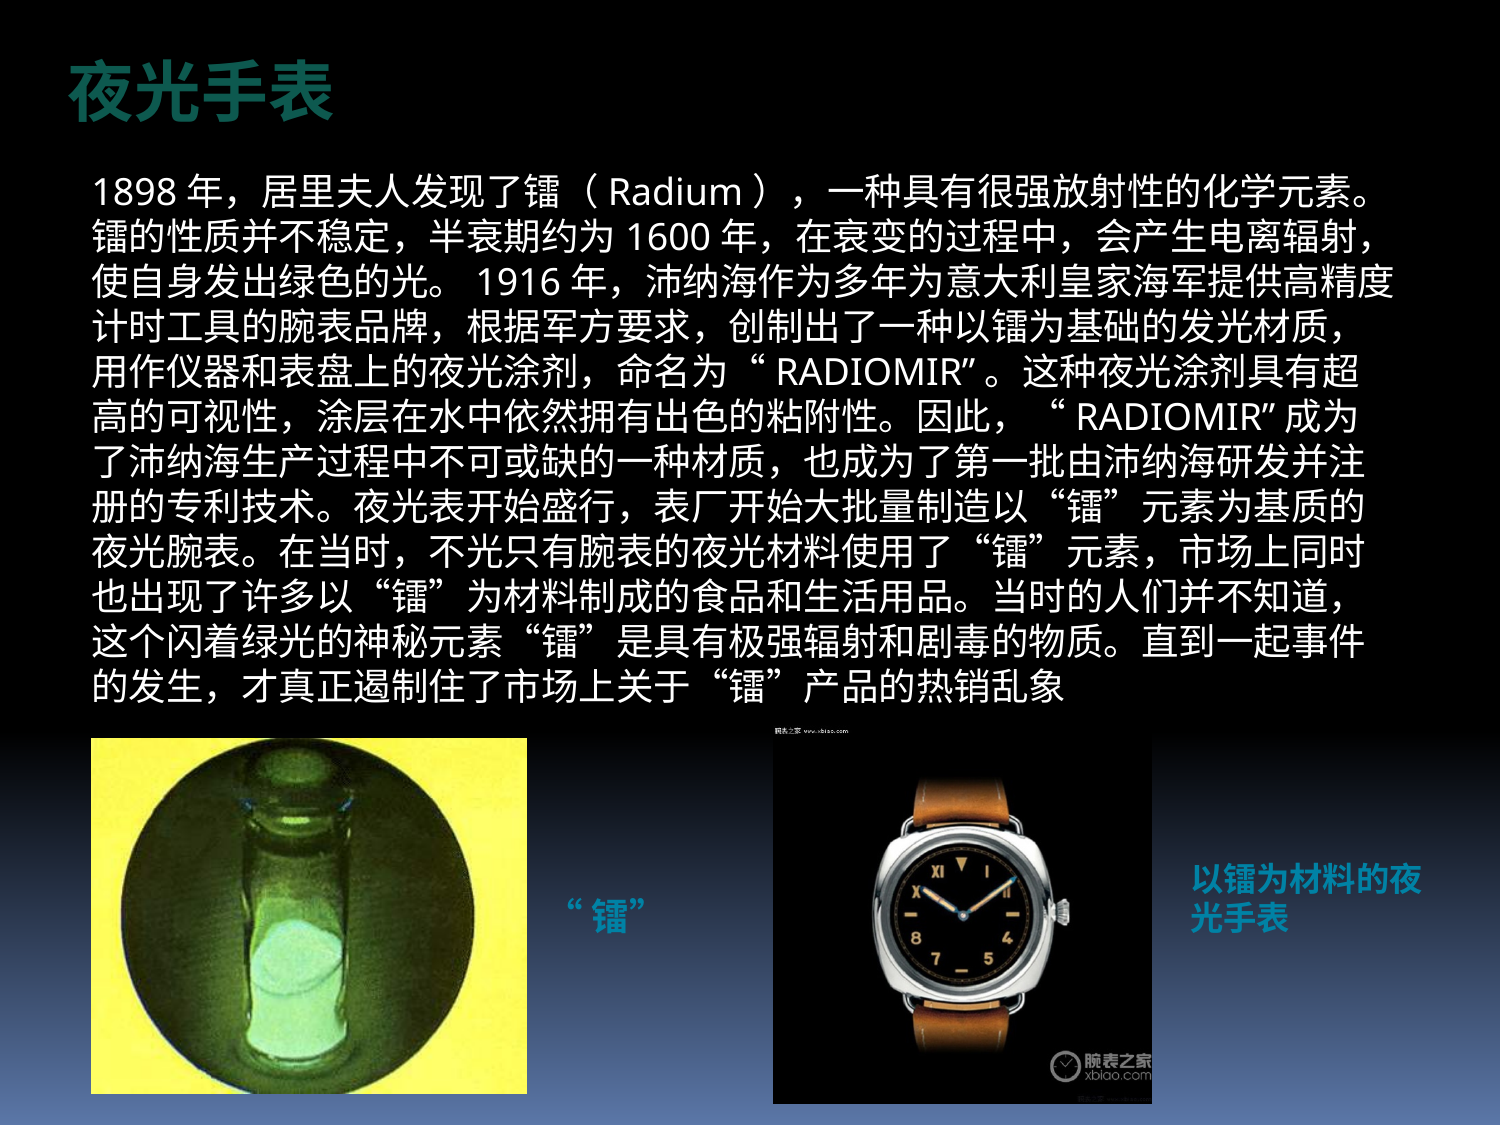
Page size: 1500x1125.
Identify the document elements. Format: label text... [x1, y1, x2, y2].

picture [91, 738, 528, 1094]
picture [773, 725, 1153, 1105]
text_box 以镭为材料的夜光手表 [1175, 850, 1471, 945]
text_box 夜光手表 [53, 42, 432, 138]
text_box “镭” [537, 885, 714, 946]
text_box 1898年，居里夫人发现了镭（Radium），一种具有很强放射性的化学元素。镭的性质并不稳定，半衰期约为1600年，在衰变的过程中，会产生电离辐射，使自身发出绿色的光。1916年，沛纳海作为多年为意大利皇家海军提供高精度计时工具的腕表品牌，根据军方要求，创制出了一种以镭为基础的发光材质，用作仪器和表盘上的夜光涂剂，命名为“RADIOMIR”。这种夜光涂剂具有超高的可视性，涂层在水中依然拥有出色的粘附性。因此，“RADIOMIR”成为了沛纳海生产过程中不可或缺的一种材质，也成为了第一批由沛纳海研发并注册的专利技术。夜光表开始盛行，表厂开始大批量制造以“镭”元素为基质的夜光腕表。在当时，不光只有腕表的夜光材料使用了“镭”元素，市场上同时也出现了许多以“镭”为材料制成的食品和生活用品。当时的人们并不知道，这个闪着绿光的神秘元素“镭”是具有极强辐射和剧毒的物质。直到一起事件的发生，才真正遏制住了市场上关于“镭”产品的热销乱象 [76, 160, 1412, 806]
